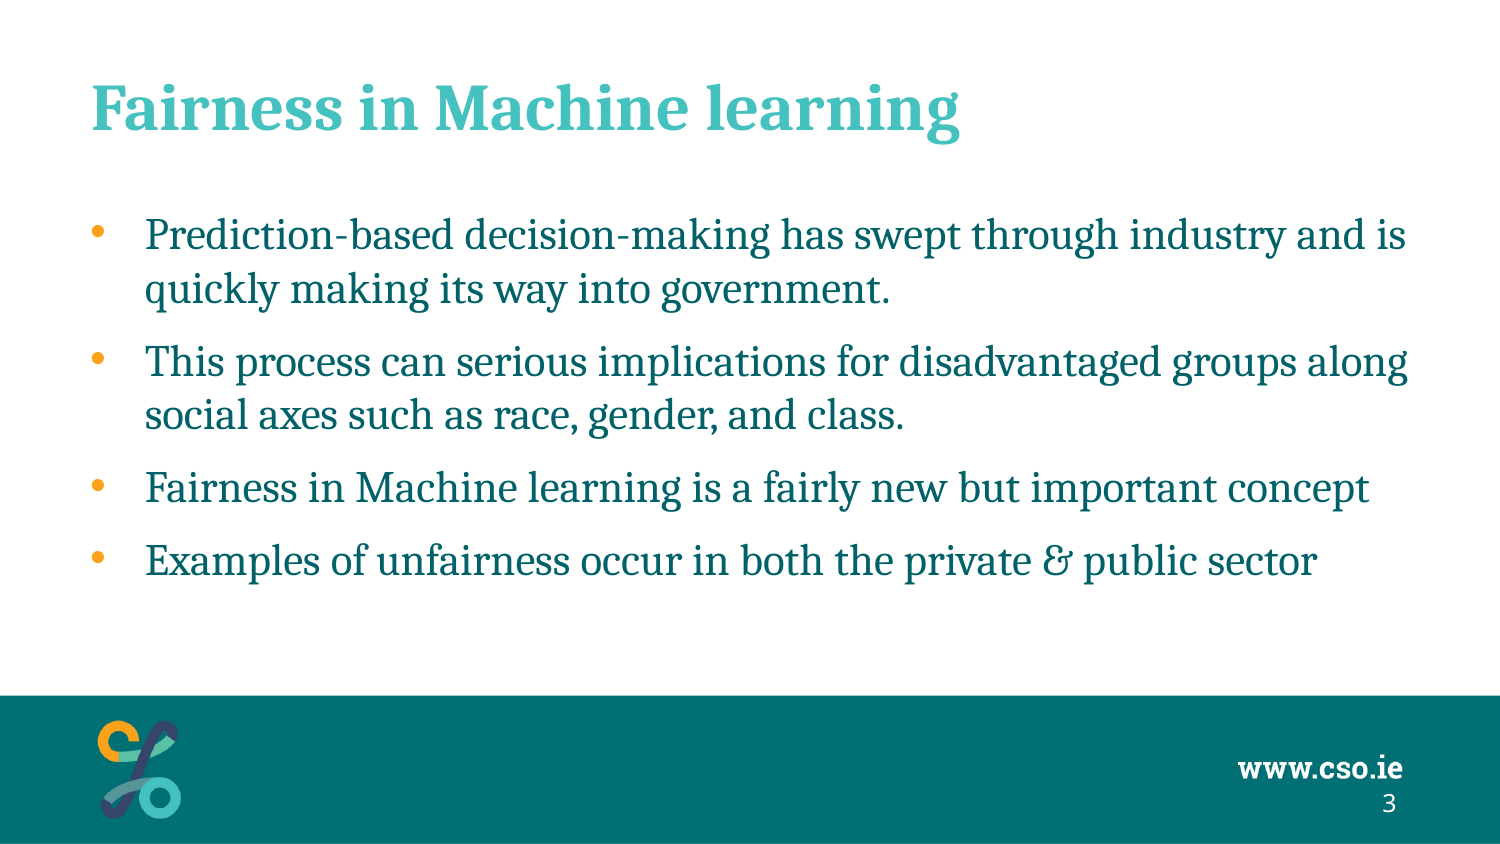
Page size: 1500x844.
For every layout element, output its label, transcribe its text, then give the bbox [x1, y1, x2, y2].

list Prediction-based decision-making has swept through industry and is quickly making its way into government. This process can serious implications for disadvantaged groups along social axes such as race, gender, and class. Fairness in Machine learning is a fairly new but important concept Examples of unfairness occur in both the private & public sector [75, 196, 1425, 659]
picture [0, 0, 1500, 844]
title Fairness in Machine learning [76, 33, 1425, 175]
slide_number 3 [1246, 782, 1412, 828]
